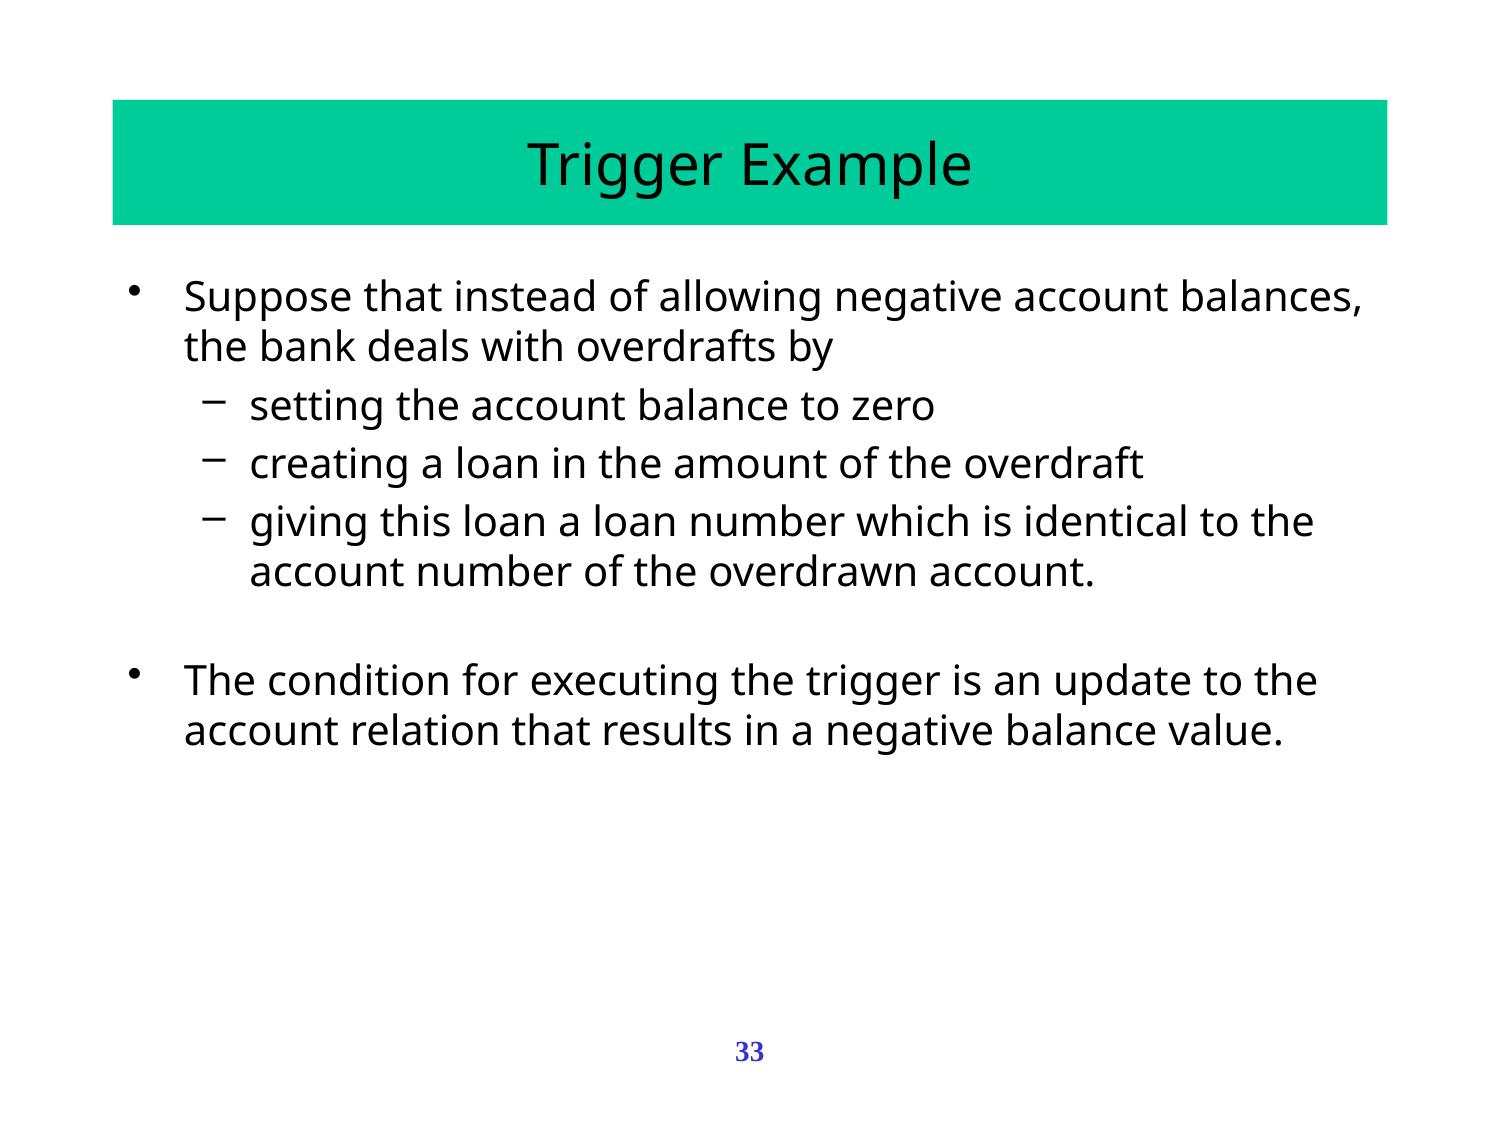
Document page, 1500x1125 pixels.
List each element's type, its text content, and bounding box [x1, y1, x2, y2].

list Suppose that instead of allowing negative account balances, the bank deals with overdrafts by setting the account balance to zero creating a loan in the amount of the overdraft giving this loan a loan number which is identical to the account number of the overdrawn account. The condition for executing the trigger is an update to the account relation that results in a negative balance value. [112, 262, 1388, 950]
title Trigger Example [112, 99, 1388, 225]
footer 33 [74, 1024, 1426, 1101]
